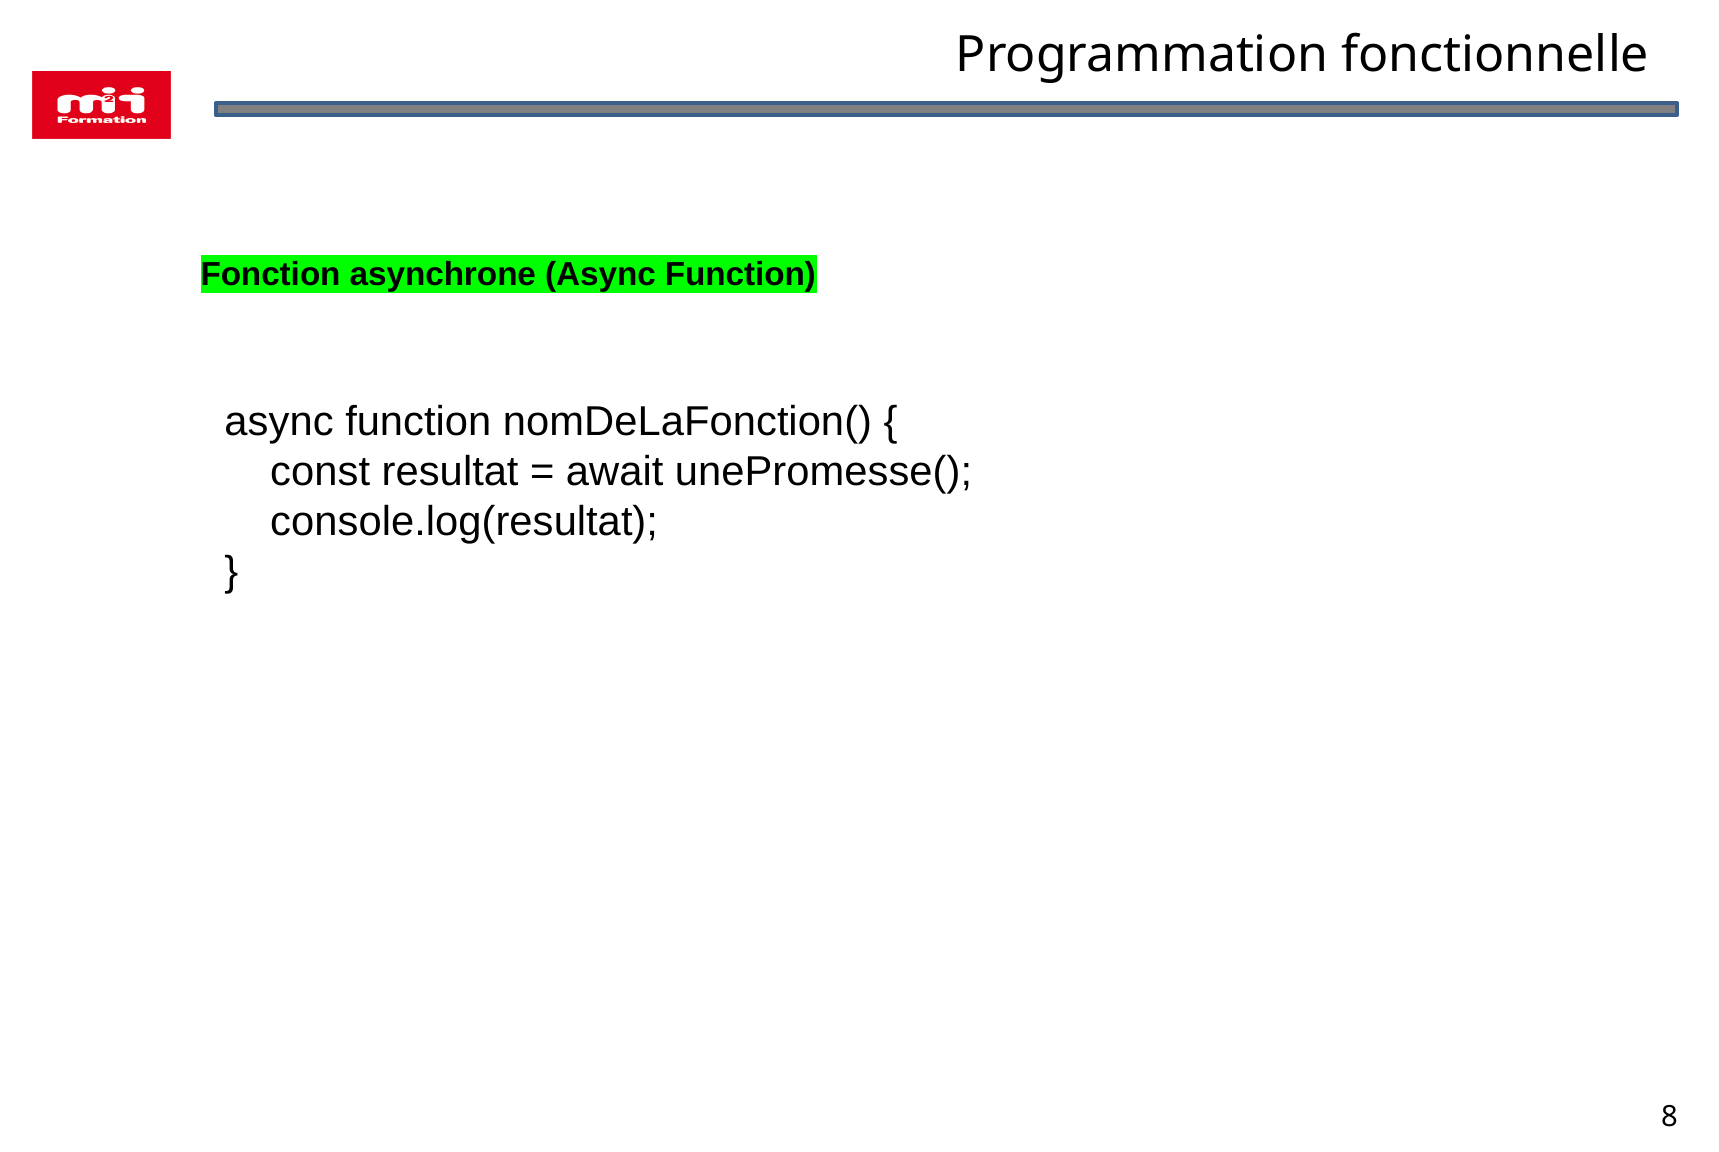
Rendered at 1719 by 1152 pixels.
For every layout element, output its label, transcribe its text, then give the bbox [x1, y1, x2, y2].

slide_number 8 [1620, 1090, 1719, 1152]
text_box async function nomDeLaFonction() { const resultat = await unePromesse(); console.log(resultat); } [209, 386, 1249, 602]
text_box Fonction asynchrone (Async Function) [185, 244, 1046, 300]
text_box Programmation fonctionnelle [79, 21, 1663, 82]
picture [32, 71, 171, 139]
